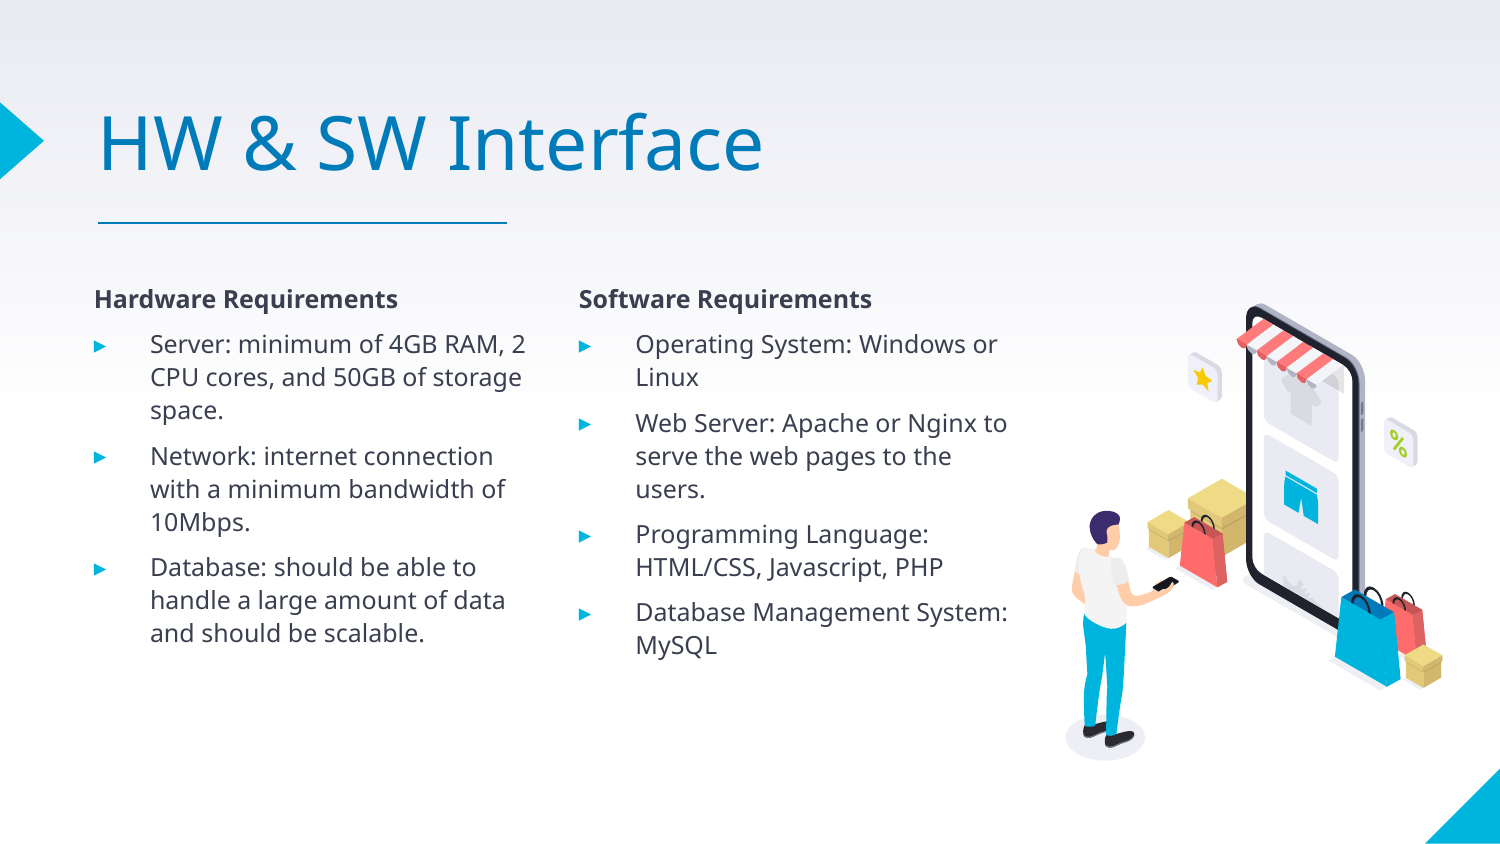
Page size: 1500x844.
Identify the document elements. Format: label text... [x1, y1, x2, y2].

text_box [1065, 303, 1443, 761]
title HW & SW Interface [97, 112, 1023, 199]
list Software Requirements Operating System: Windows or Linux Web Server: Apache or Nginx to serve the web pages to the users. Programming Language: HTML/CSS, Javascript, PHP Database Management System: MySQL [560, 280, 1026, 721]
list Hardware Requirements Server: minimum of 4GB RAM, 2 CPU cores, and 50GB of storage space. Network: internet connection with a minimum bandwidth of 10Mbps. Database: should be able to handle a large amount of data and should be scalable. [75, 280, 527, 721]
